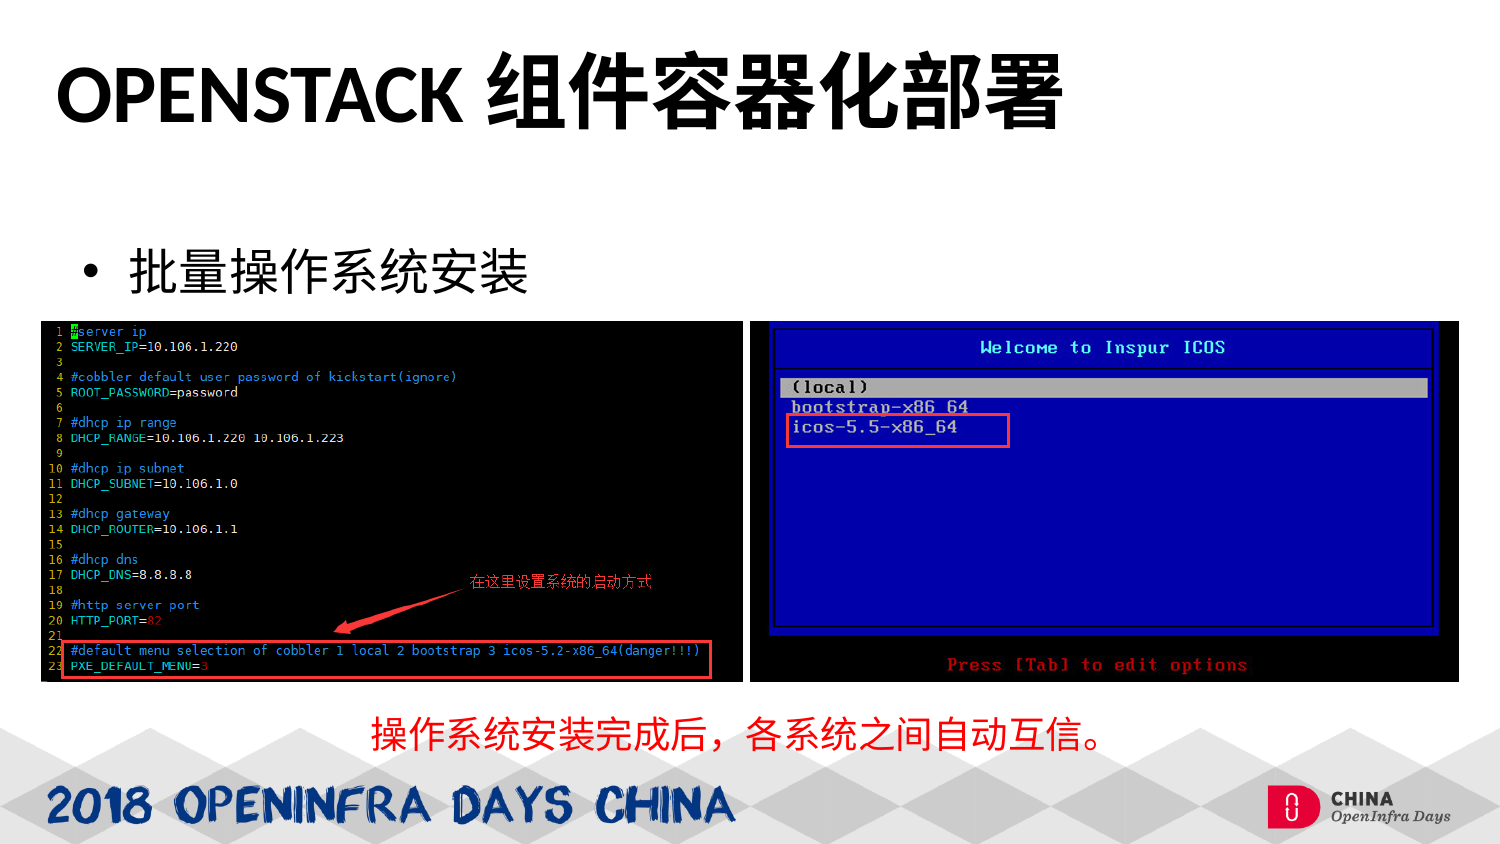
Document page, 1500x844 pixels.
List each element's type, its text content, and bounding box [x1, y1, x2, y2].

title Openstack组件容器化部署 [41, 32, 1317, 200]
picture [0, 0, 1500, 844]
text_box 批量操作系统安装 [67, 232, 544, 308]
text_box 操作系统安装完成后，各系统之间自动互信。 [356, 703, 1136, 764]
